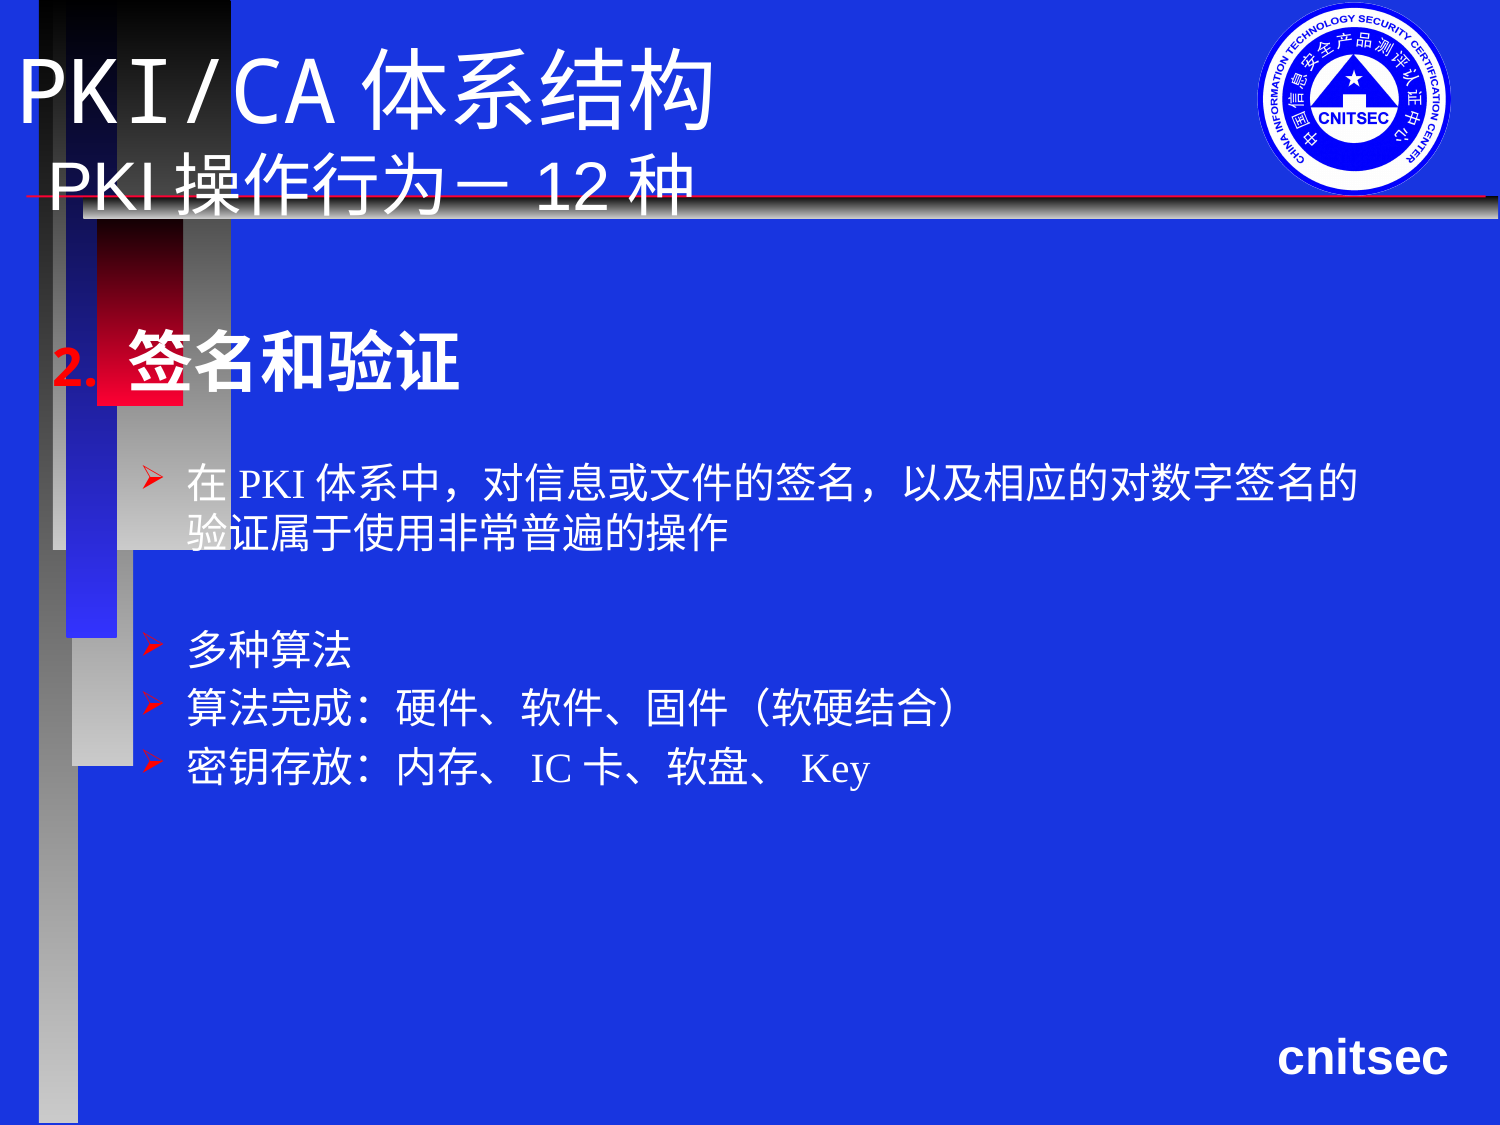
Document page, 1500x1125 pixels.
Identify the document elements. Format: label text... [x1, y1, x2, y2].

text_box [99, 425, 1375, 850]
text_box 签名和验证 [37, 312, 1313, 738]
text_box 在PKI体系中，对信息或文件的签名，以及相应的对数字签名的验证属于使用非常普遍的操作 多种算法 算法完成：硬件、软件、固件（软硬结合） 密钥存放：内存、IC卡、软盘、Key [124, 450, 1400, 875]
title PKI/CA体系结构 PKI操作行为－12种 [0, 0, 1500, 232]
